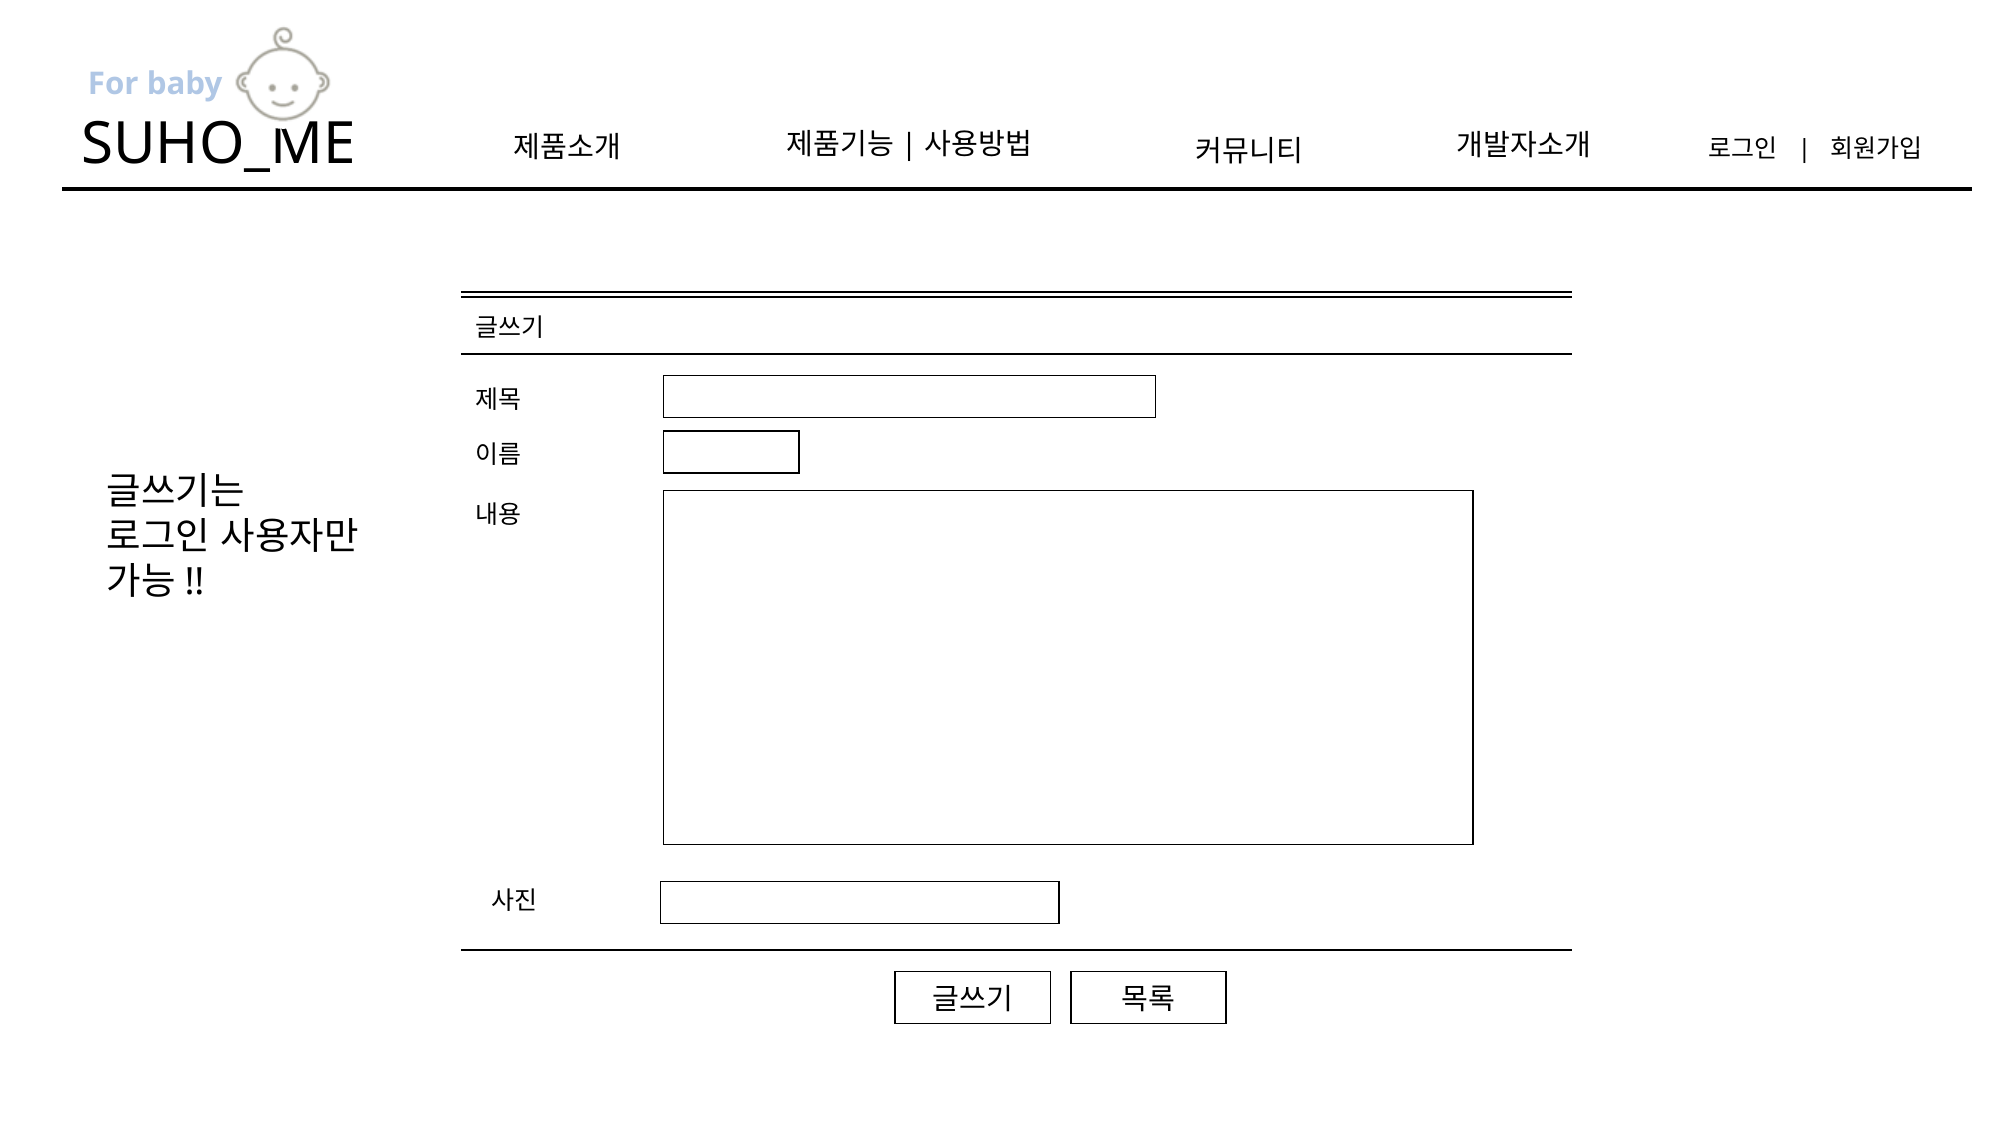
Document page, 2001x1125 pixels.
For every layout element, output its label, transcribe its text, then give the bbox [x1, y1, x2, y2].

text_box 로그인 | 회원가입 [1665, 125, 1966, 170]
text_box [662, 375, 1157, 419]
text_box SUHO_ME [66, 97, 390, 183]
text_box 이름 [460, 431, 549, 476]
text_box 사진 [476, 877, 565, 923]
text_box 내용 [460, 490, 549, 536]
text_box For baby [73, 55, 232, 97]
picture [232, 20, 334, 129]
text_box 개발자소개 [1415, 118, 1634, 169]
text_box 글쓰기 [460, 304, 604, 349]
text_box 글쓰기 [894, 970, 1051, 1024]
text_box 제품기능|사용방법 [765, 117, 1054, 168]
text_box 글쓰기는 로그인 사용자만 가능!! [91, 370, 457, 610]
text_box 제목 [460, 375, 549, 421]
text_box [662, 490, 1474, 845]
text_box [660, 880, 1060, 924]
text_box [662, 430, 800, 474]
text_box 커뮤니티 [1140, 125, 1359, 175]
text_box 제품소개 [459, 120, 677, 171]
text_box 목록 [1070, 970, 1227, 1024]
